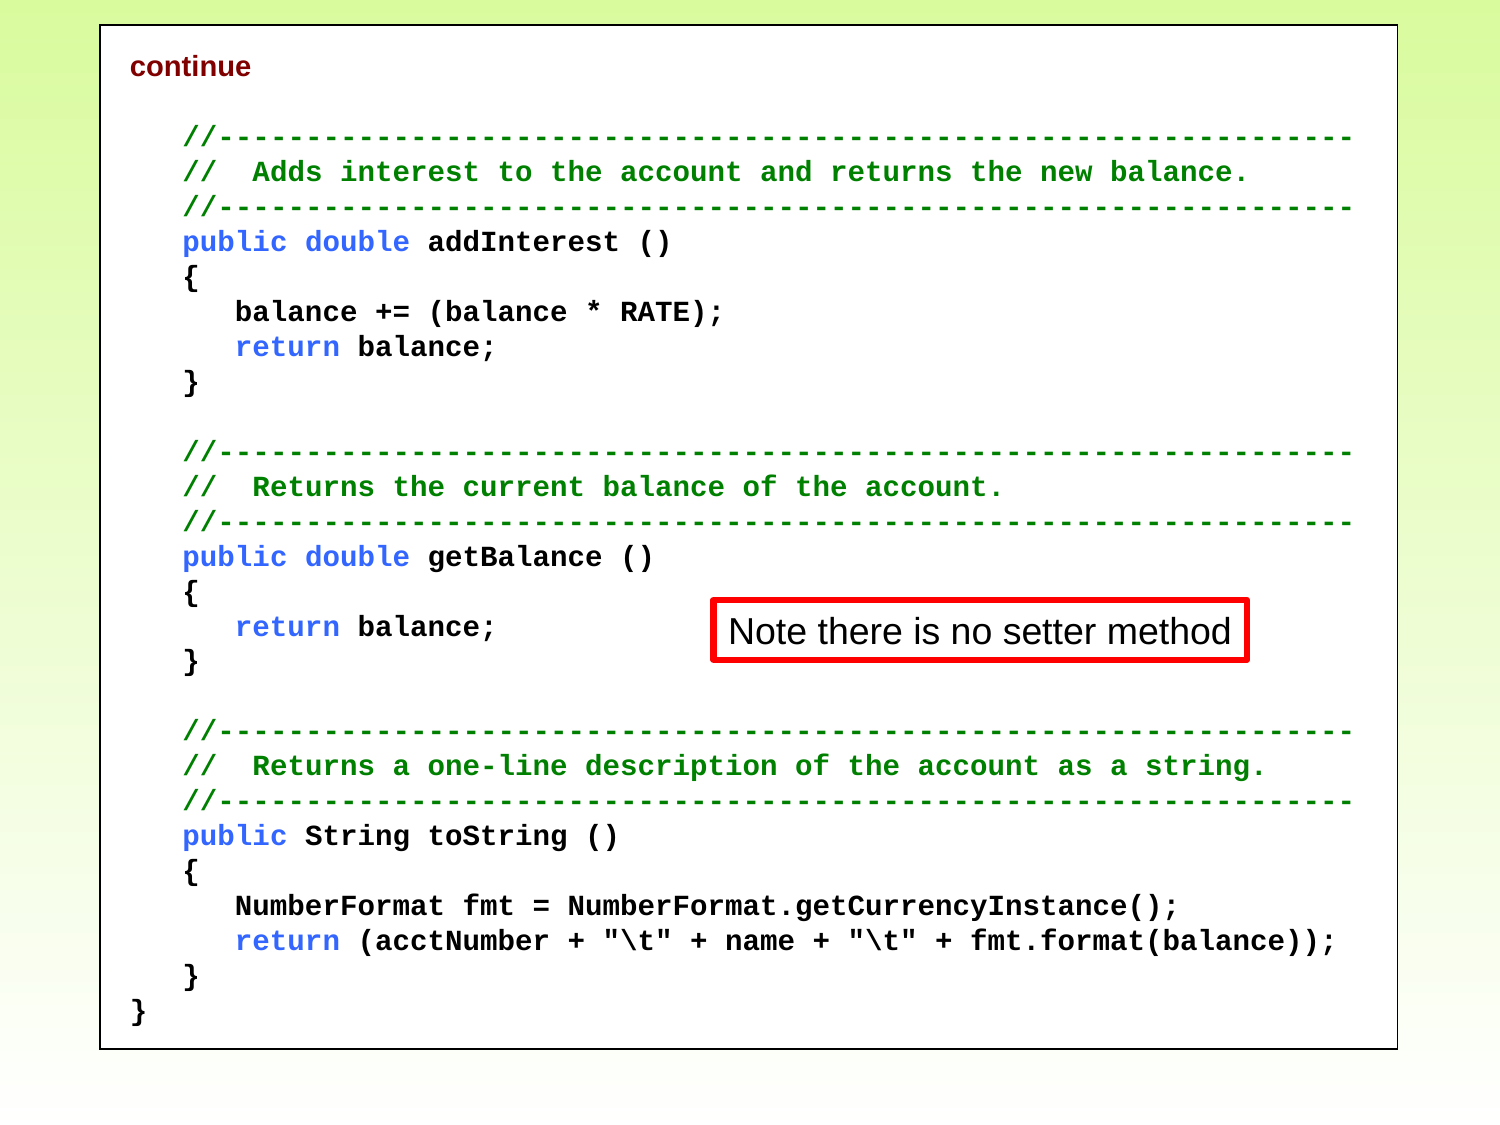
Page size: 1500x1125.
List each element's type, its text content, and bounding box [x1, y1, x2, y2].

text_box continue //----------------------------------------------------------------- // Adds interest to the account and returns the new balance. //----------------------------------------------------------------- public double addInterest () { balance += (balance * RATE); return balance; } //----------------------------------------------------------------- // Returns the current balance of the account. //----------------------------------------------------------------- public double getBalance () { return balance; } //----------------------------------------------------------------- // Returns a one-line description of the account as a string. //----------------------------------------------------------------- public String toString () { NumberFormat fmt = NumberFormat.getCurrencyInstance(); return (acctNumber + "\t" + name + "\t" + fmt.format(balance)); } } [99, 24, 1398, 1049]
text_box Note there is no setter method [713, 599, 1247, 660]
